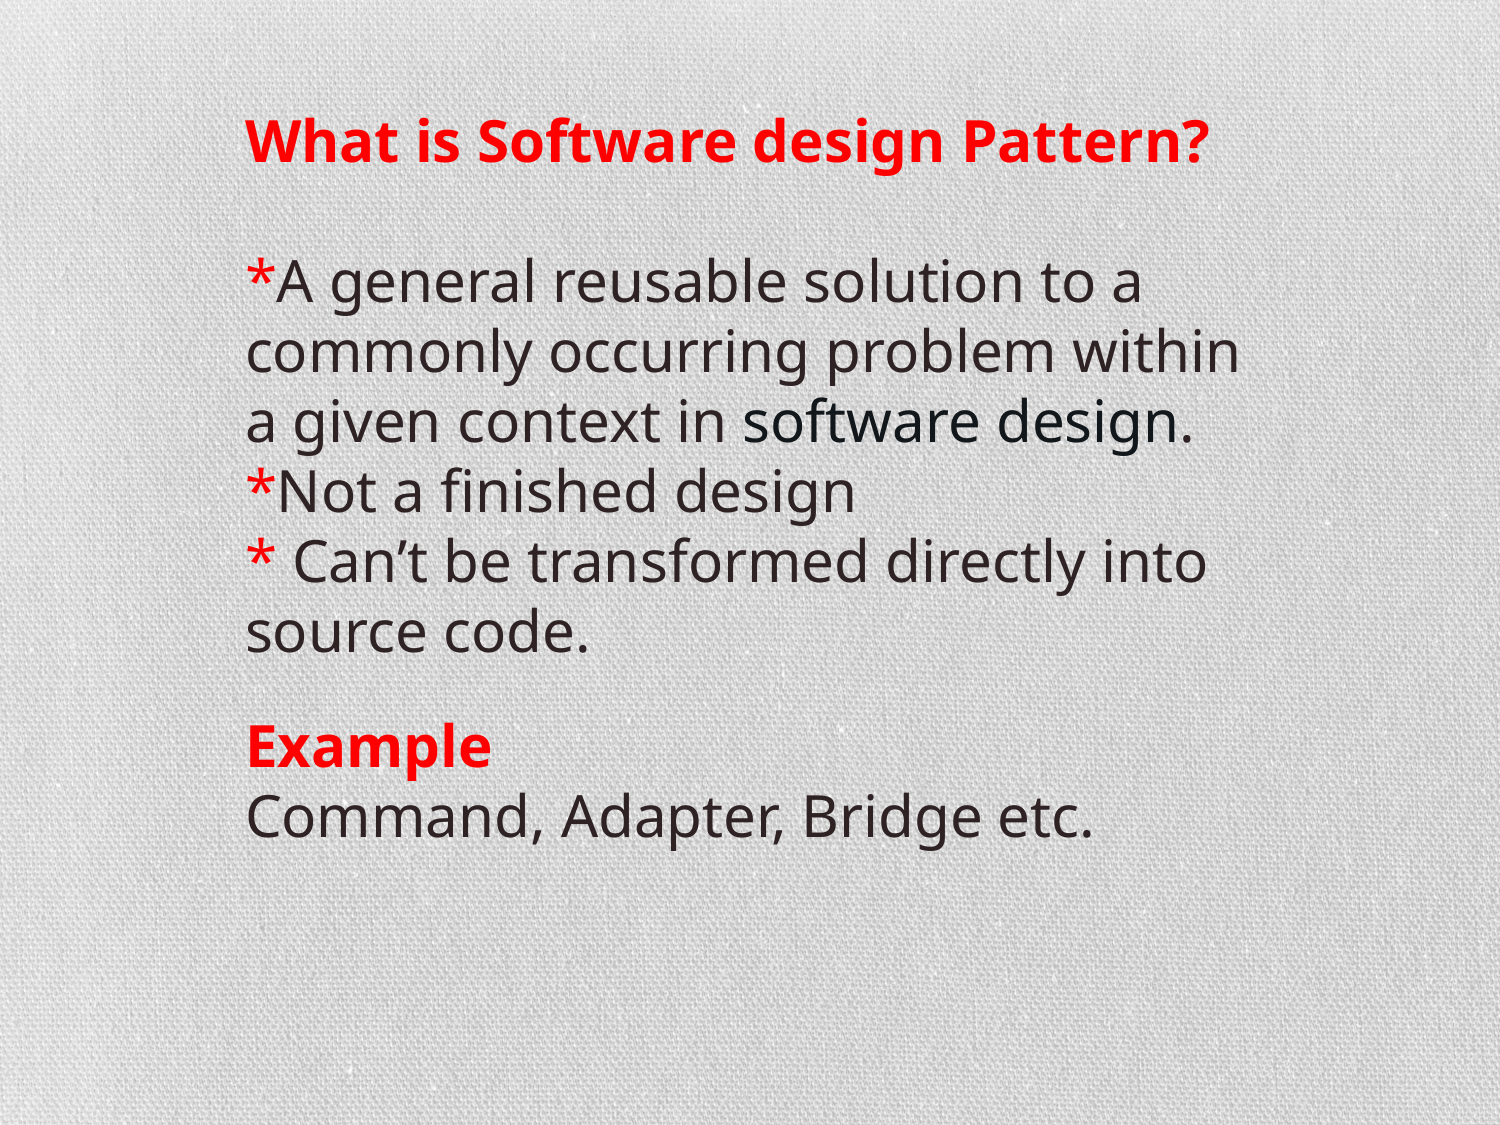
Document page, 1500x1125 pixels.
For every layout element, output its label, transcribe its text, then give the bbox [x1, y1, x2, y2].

text_box What is Software design Pattern? *A general reusable solution to a commonly occurring problem within a given context in software design. *Not a finished design * Can’t be transformed directly into source code. Example Command, Adapter, Bridge etc. [230, 96, 1294, 927]
text_box [182, 66, 1294, 127]
